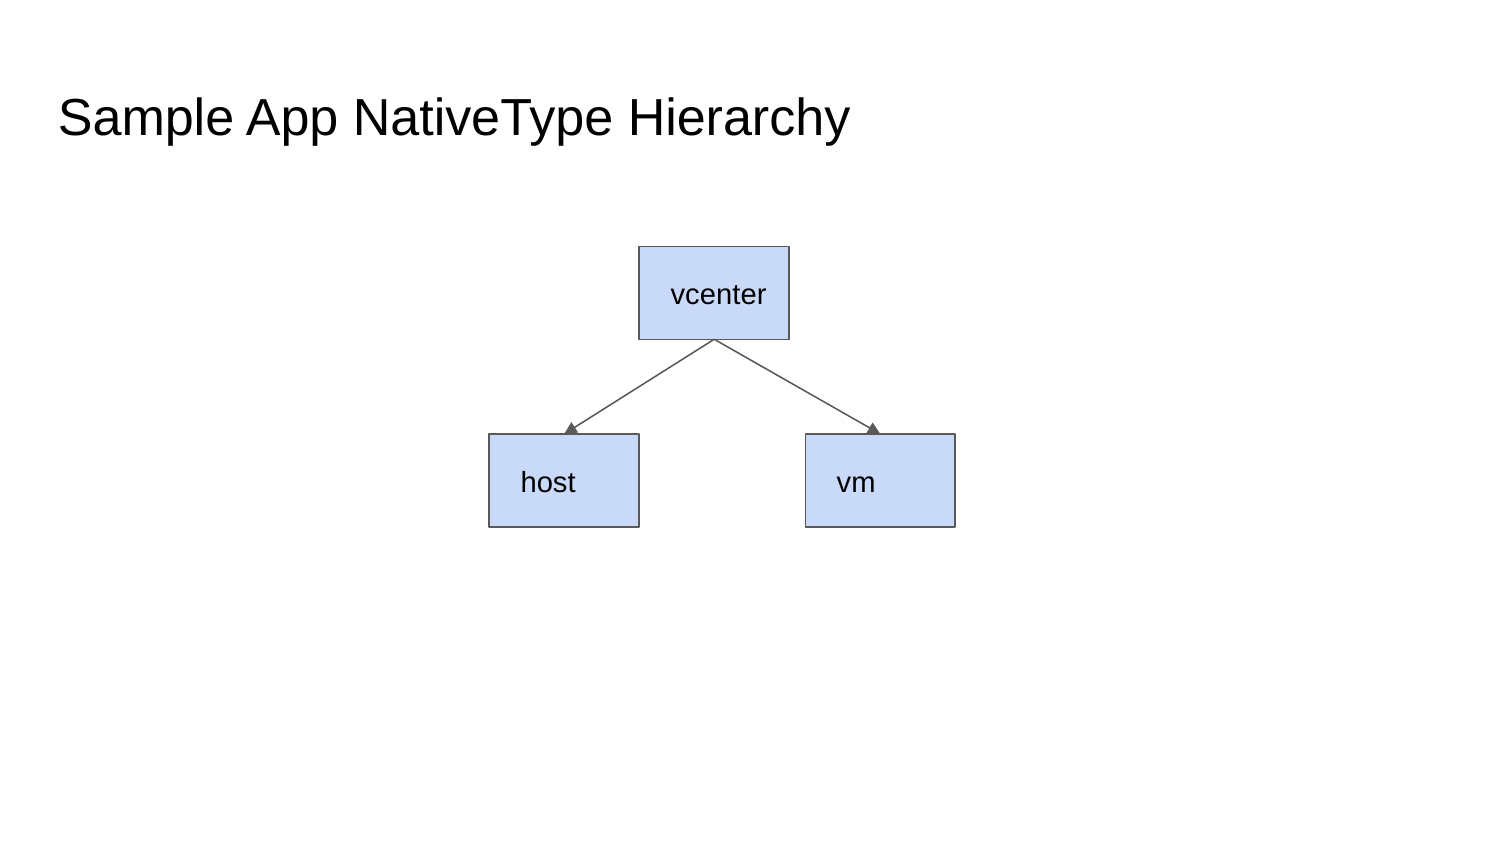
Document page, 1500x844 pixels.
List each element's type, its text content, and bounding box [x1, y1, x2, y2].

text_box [715, 339, 881, 435]
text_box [563, 339, 715, 435]
text_box Sample App NativeType Hierarchy [42, 67, 1475, 161]
text_box vcenter [639, 246, 790, 337]
text_box host [489, 433, 640, 527]
text_box vm [805, 433, 956, 527]
